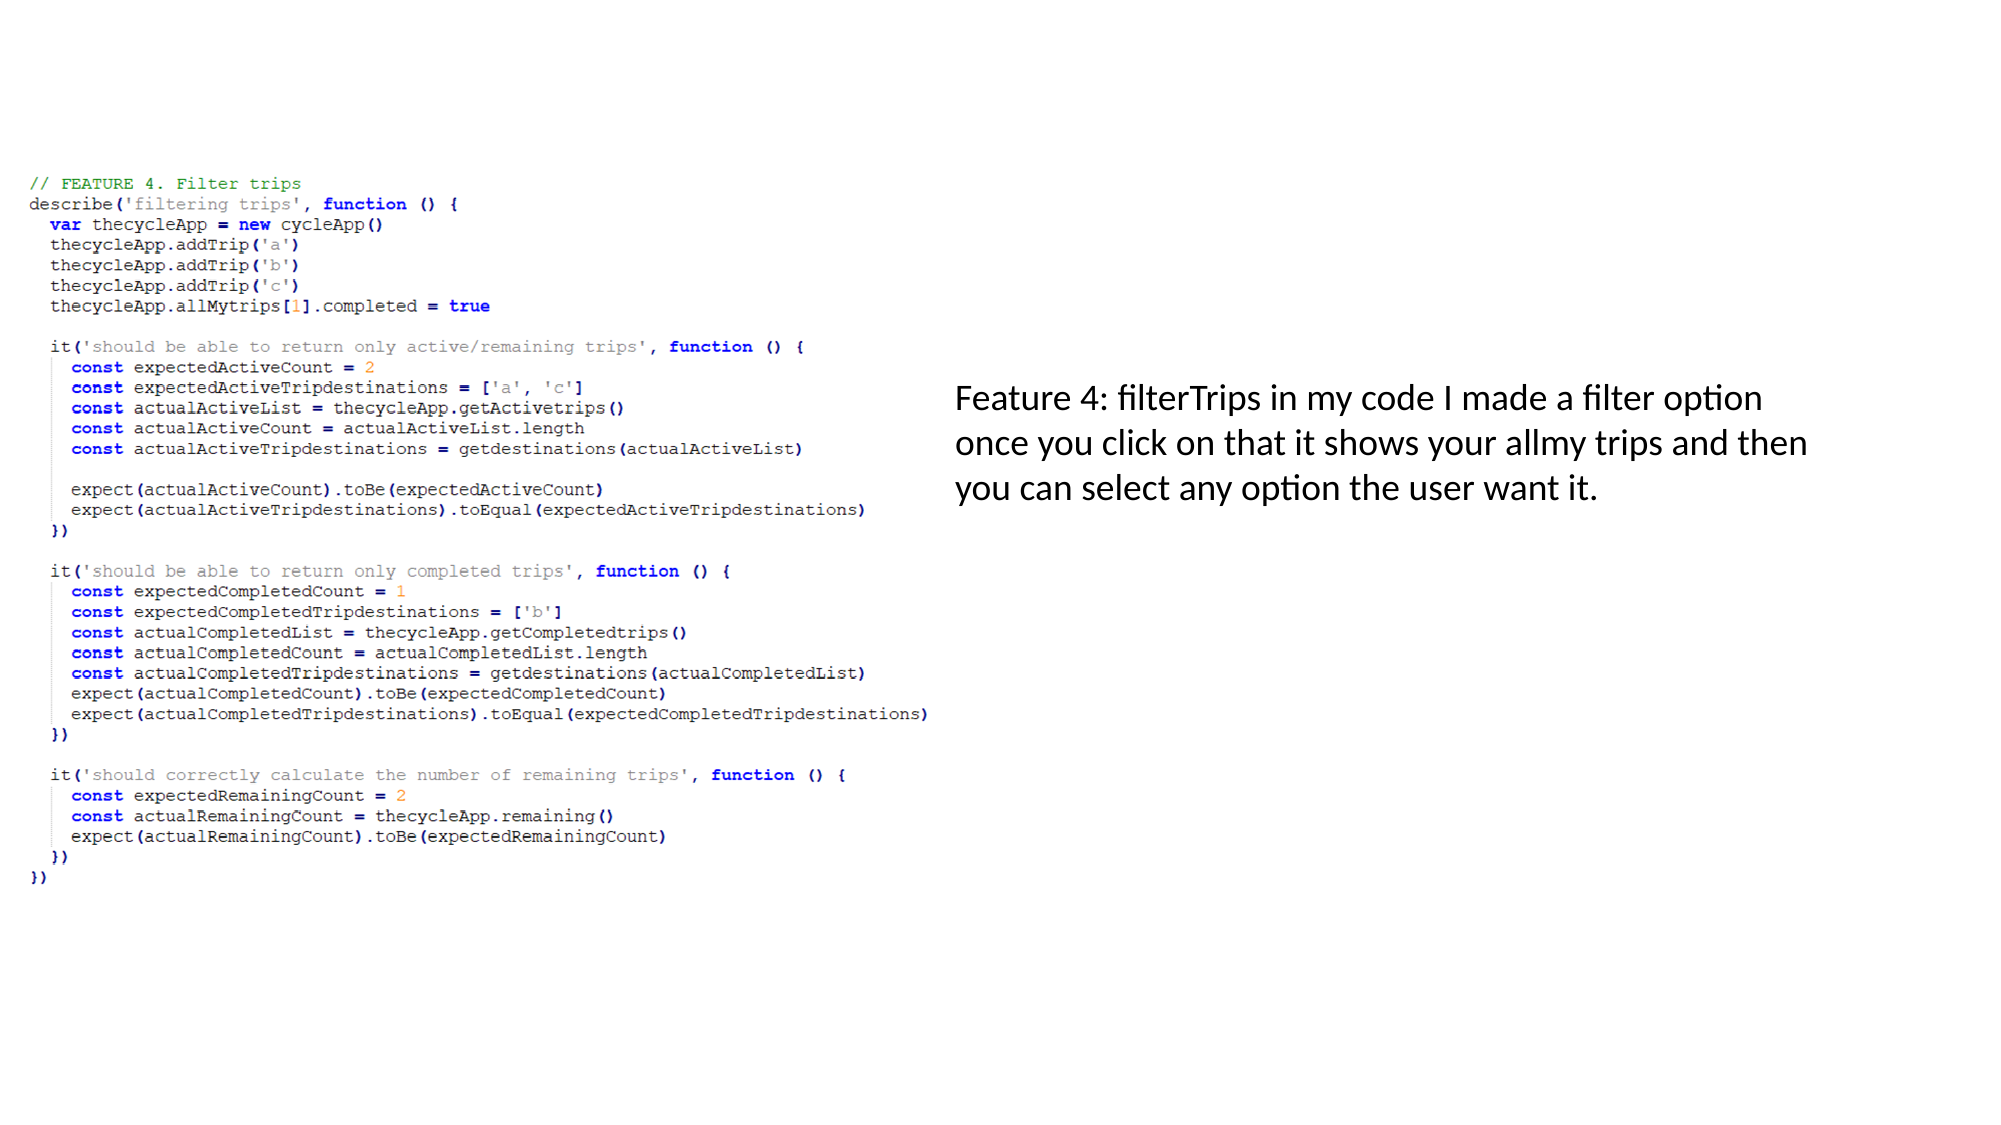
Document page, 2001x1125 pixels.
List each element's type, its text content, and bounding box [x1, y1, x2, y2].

text_box Feature 4: filterTrips in my code I made a filter option once you click on that it shows your allmy trips and then you can select any option the user want it. [941, 365, 1842, 561]
picture [12, 174, 941, 891]
